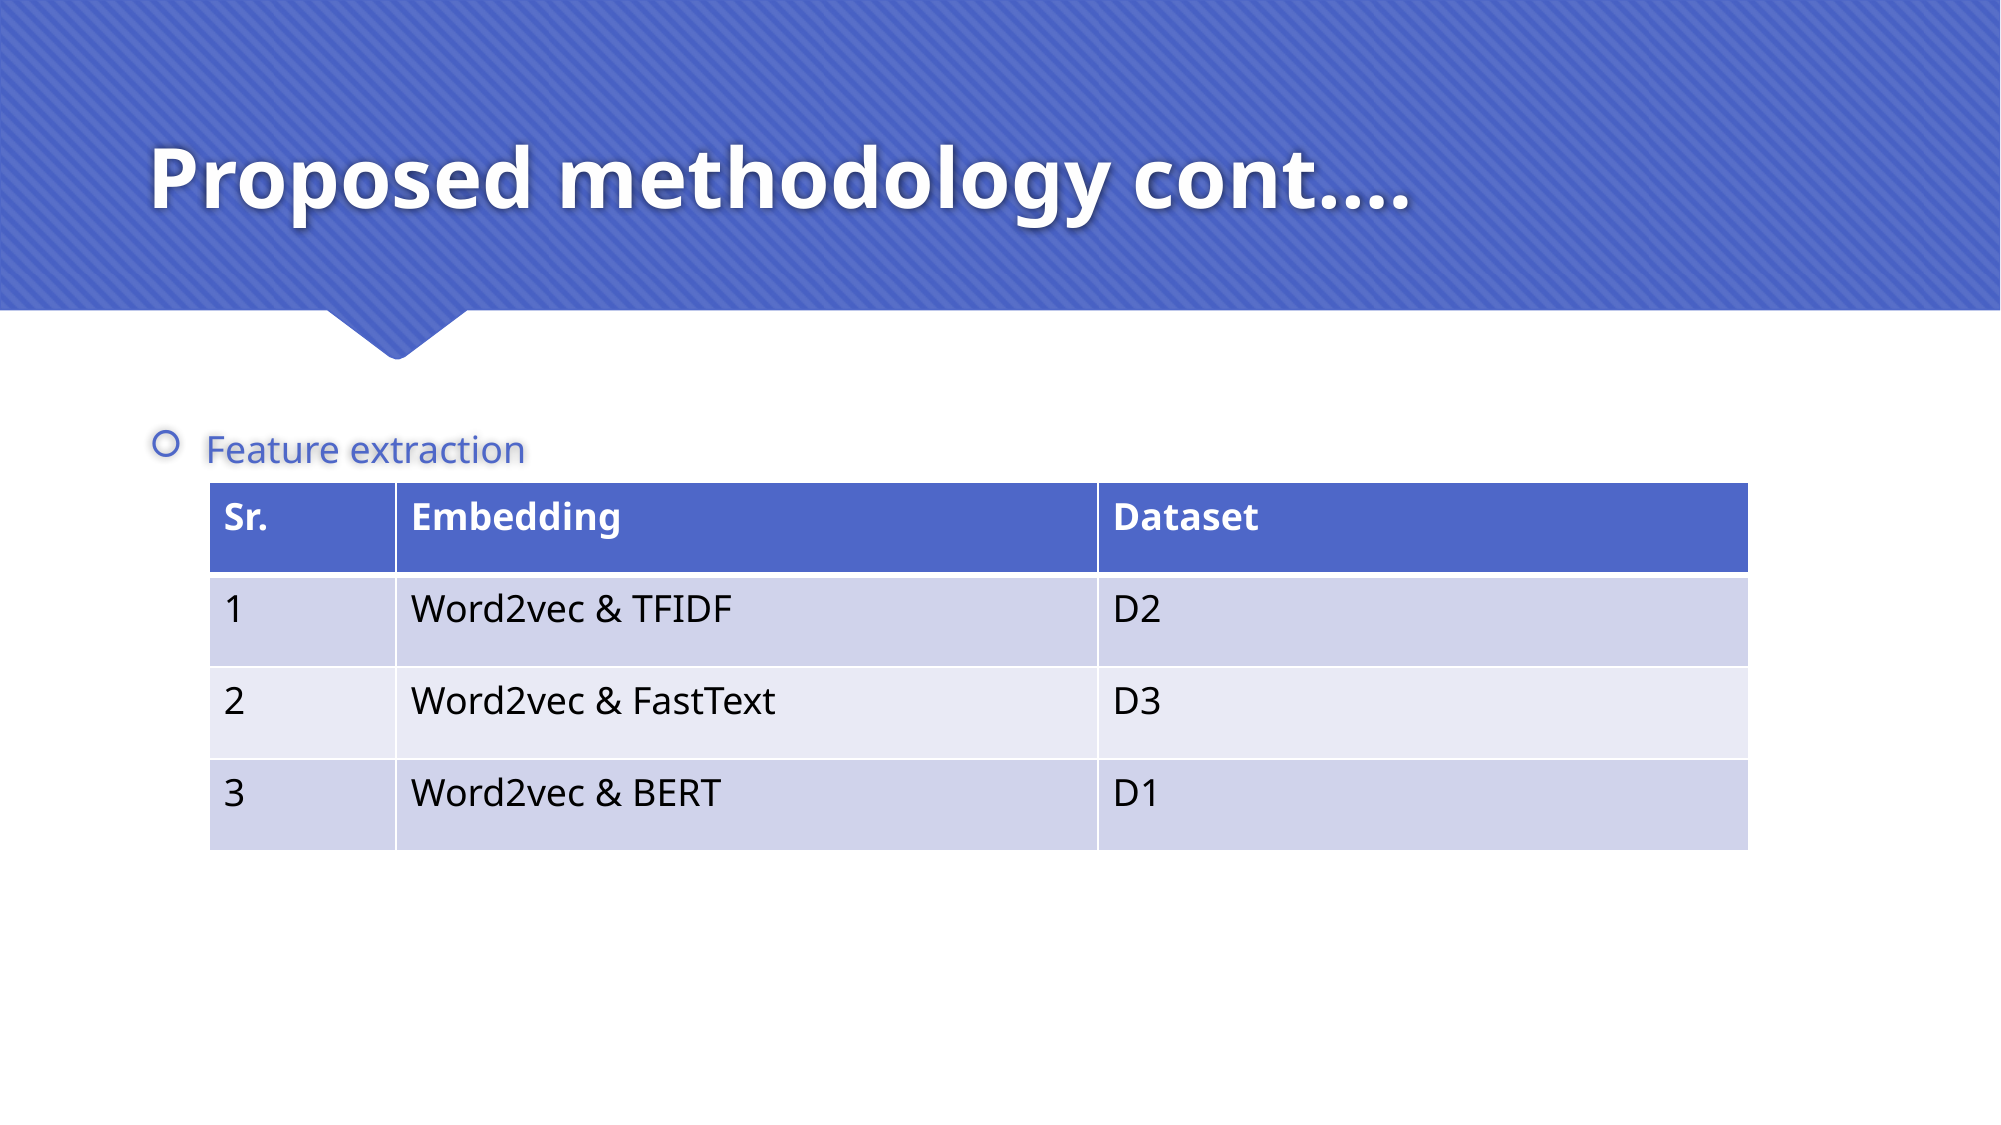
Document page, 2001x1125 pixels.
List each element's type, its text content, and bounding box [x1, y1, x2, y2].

table_cell Word2vec & TFIDF [397, 578, 1097, 666]
table_cell D2 [1099, 578, 1748, 666]
table_cell D3 [1099, 668, 1748, 758]
table_header Sr. [210, 483, 395, 572]
table_header Dataset [1099, 483, 1748, 572]
table_header Embedding [397, 483, 1097, 572]
title Proposed methodology cont.… [132, 73, 1868, 233]
table_cell Word2vec & FastText [397, 668, 1097, 758]
table_cell 2 [210, 668, 395, 758]
list Feature extraction [134, 364, 580, 534]
table_cell Word2vec & BERT [397, 760, 1097, 850]
table_cell 1 [210, 578, 395, 666]
table_cell D1 [1099, 760, 1748, 850]
table_cell 3 [210, 760, 395, 850]
